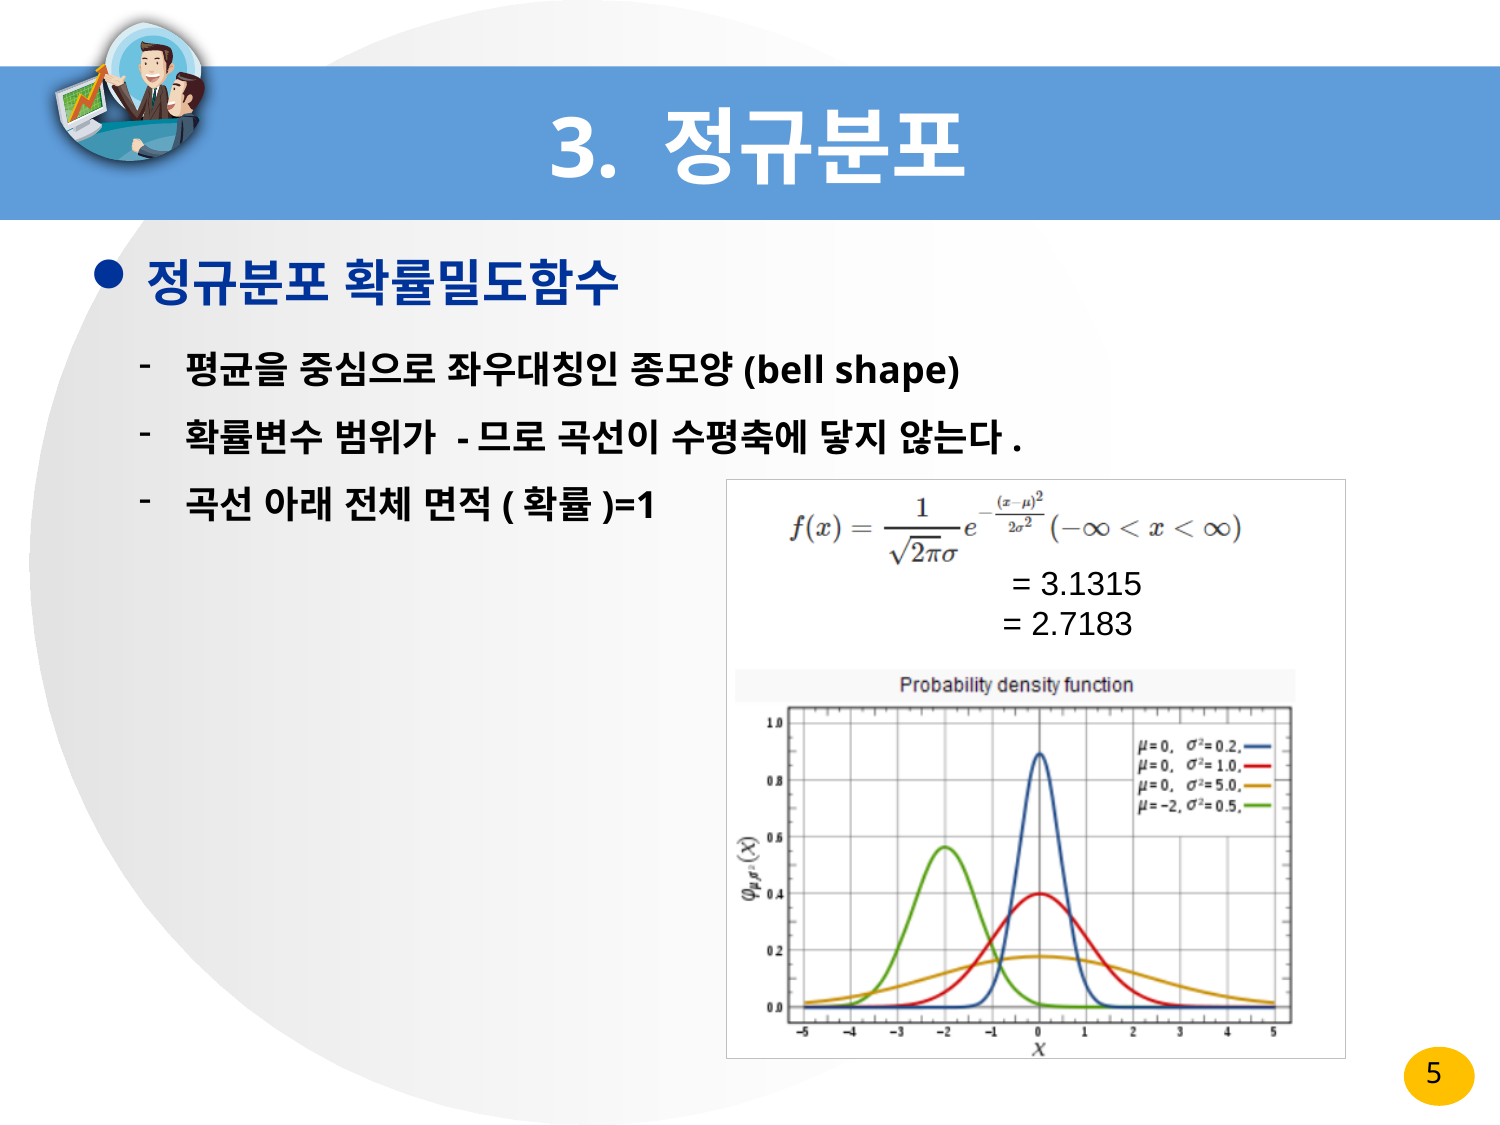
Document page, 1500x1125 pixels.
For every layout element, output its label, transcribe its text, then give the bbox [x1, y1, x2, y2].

title 3. 정규분포 [17, 87, 1500, 200]
list 정규분포 확률밀도함수 [75, 243, 1432, 1007]
picture [726, 479, 1346, 1059]
text_box [0, 0, 1500, 75]
slide_number 5 [1368, 1046, 1500, 1090]
